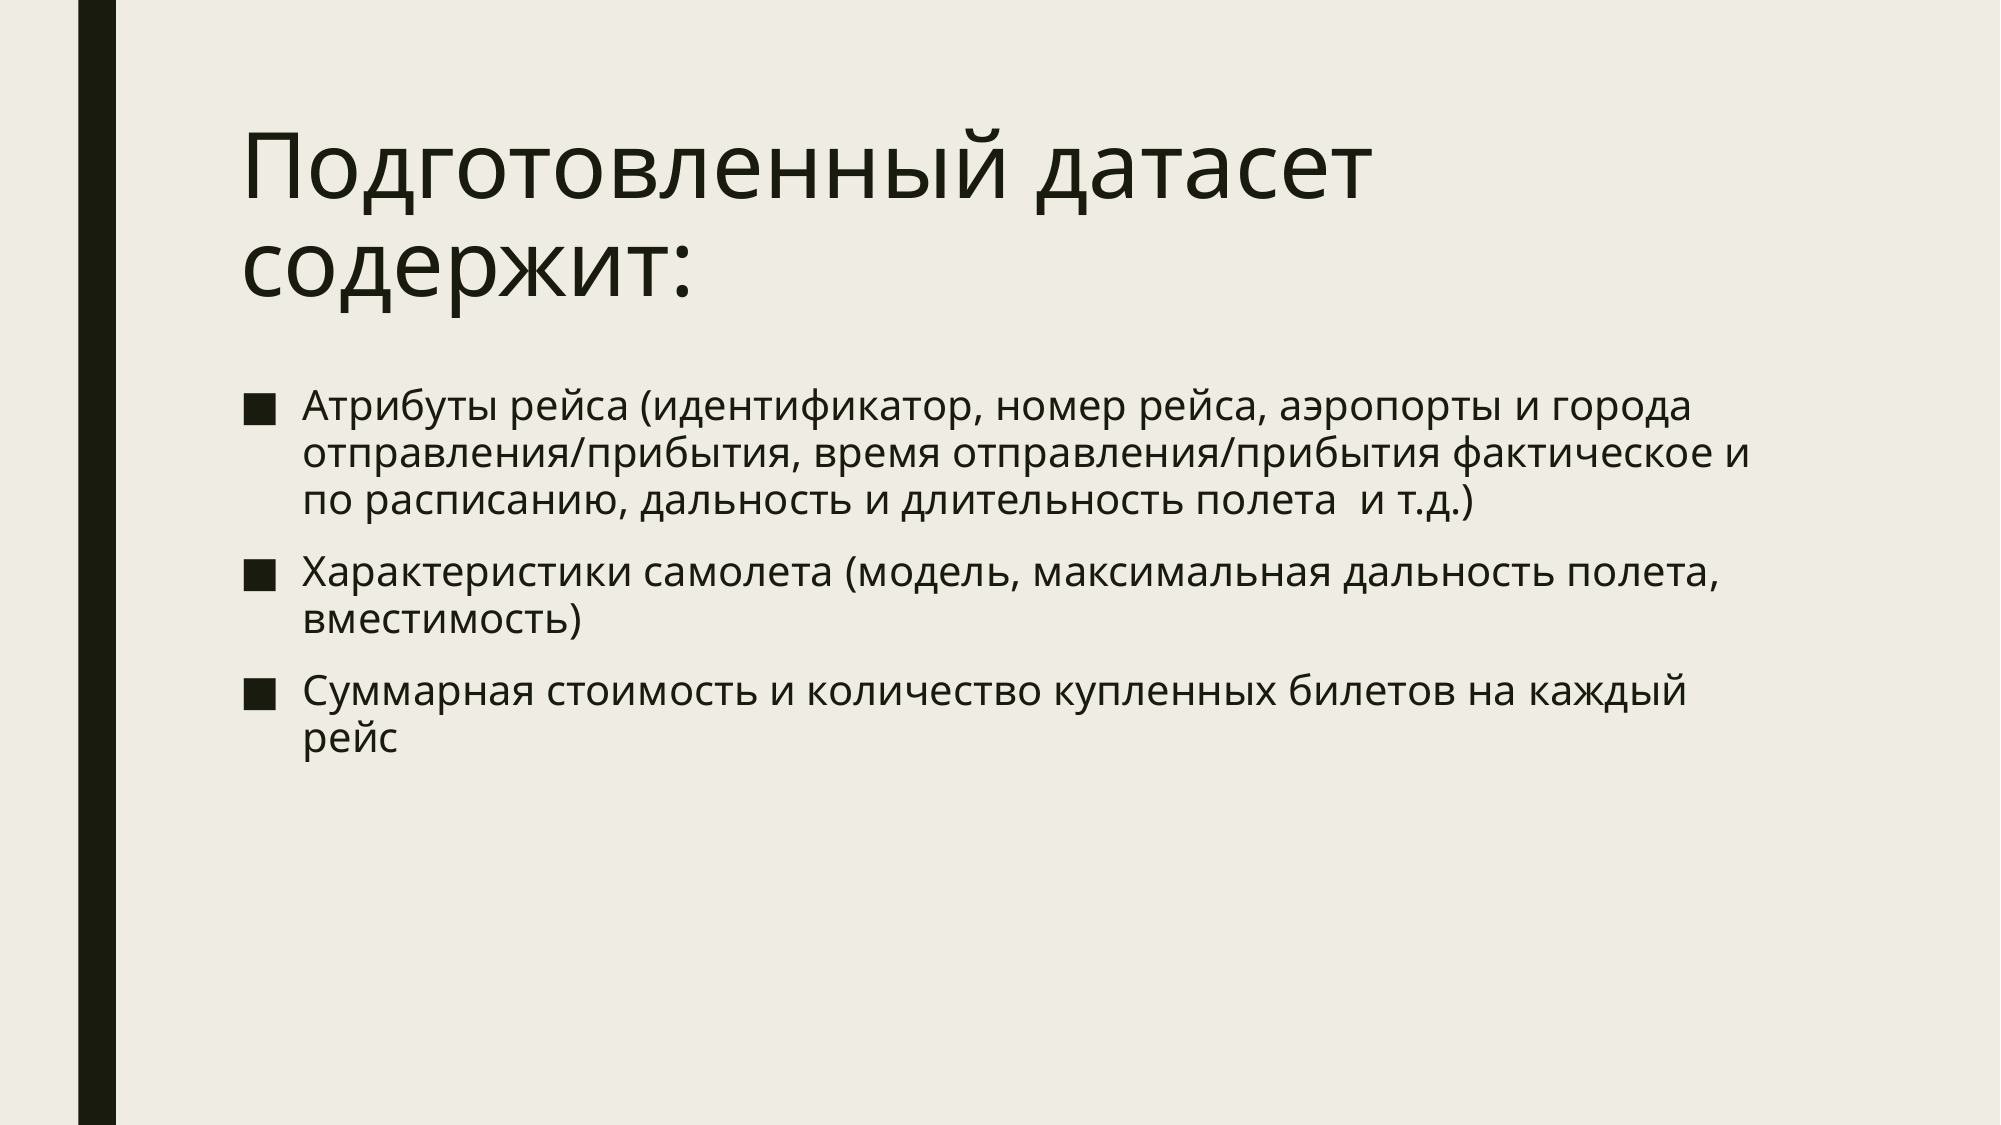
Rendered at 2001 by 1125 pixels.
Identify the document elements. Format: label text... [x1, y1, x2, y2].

title Подготовленный датасет содержит: [225, 112, 1800, 357]
list Атрибуты рейса (идентификатор, номер рейса, аэропорты и города отправления/прибытия, время отправления/прибытия фактическое и по расписанию, дальность и длительность полета и т.д.) Характеристики самолета (модель, максимальная дальность полета, вместимость) Суммарная стоимость и количество купленных билетов на каждый рейс [225, 375, 1800, 963]
